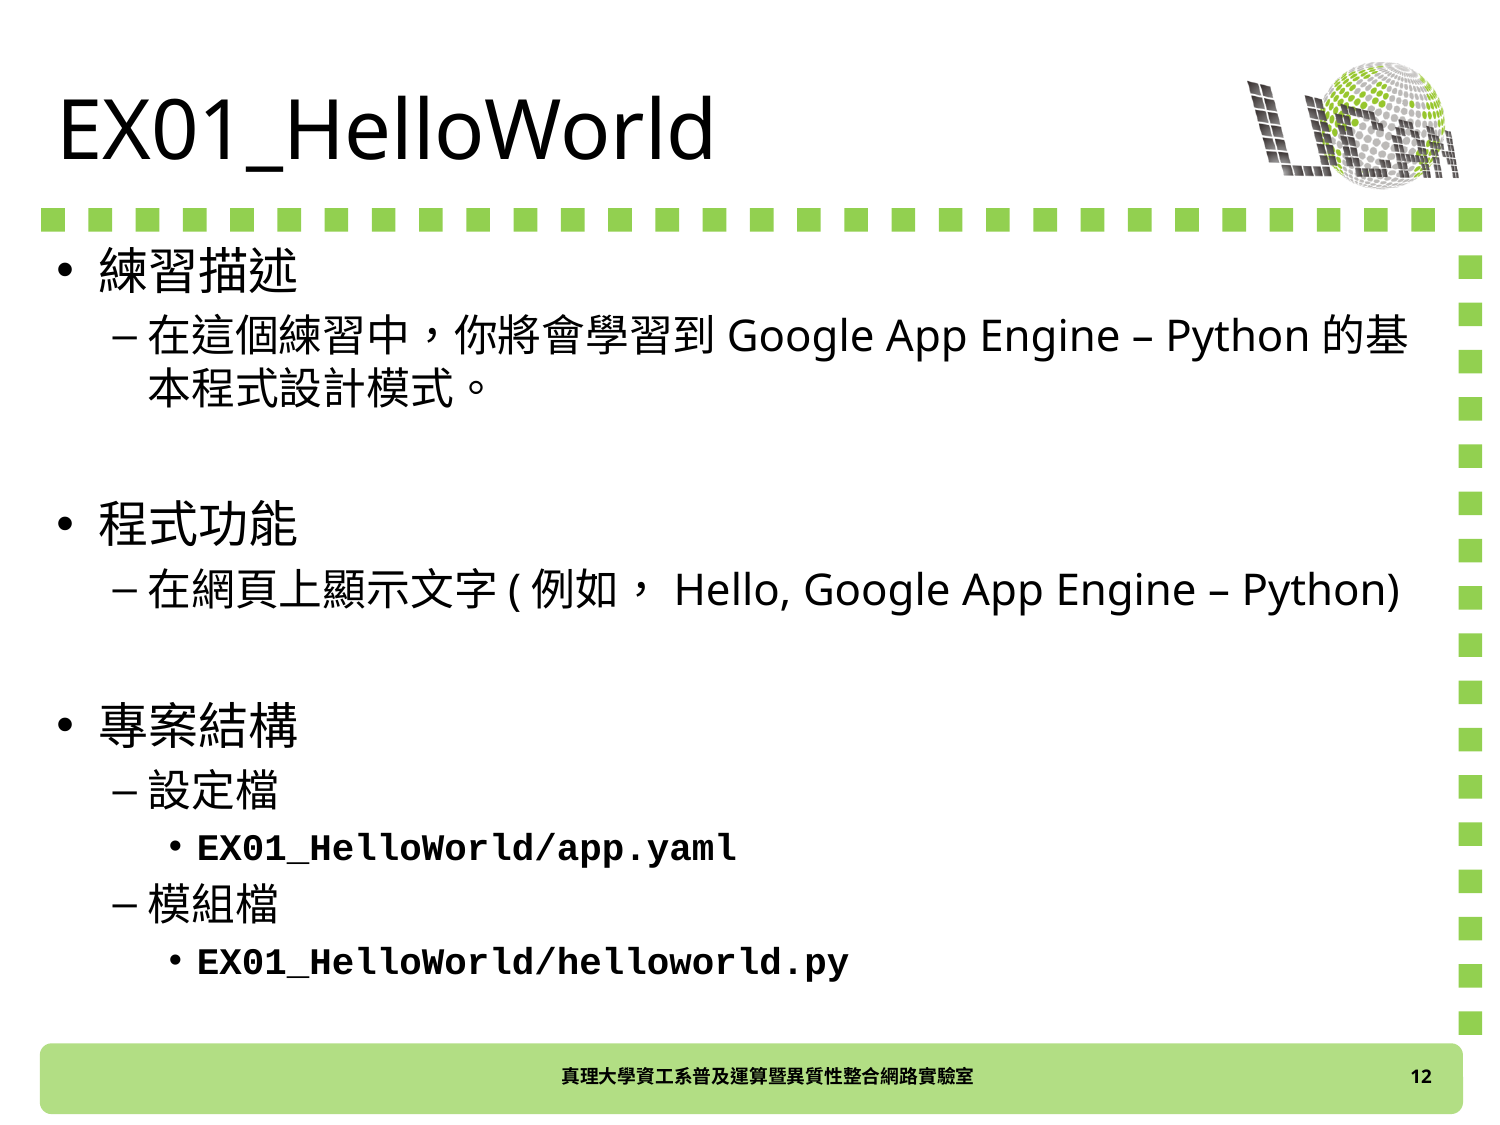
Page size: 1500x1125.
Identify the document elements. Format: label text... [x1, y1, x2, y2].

title EX01_HelloWorld [41, 45, 1223, 209]
picture [1247, 61, 1459, 190]
footer 真理大學資工系普及運算暨異質性整合網路實驗室 [242, 1048, 1294, 1109]
slide_number 12 [1316, 1048, 1447, 1108]
list 練習描述 在這個練習中，你將會學習到Google App Engine – Python的基本程式設計模式。 程式功能 在網頁上顯示文字(例如，Hello, Google App Engine – Python) 專案結構 設定檔 EX01_HelloWorld/app.yaml 模組檔 EX01_HelloWorld/helloworld.py [41, 231, 1459, 1035]
